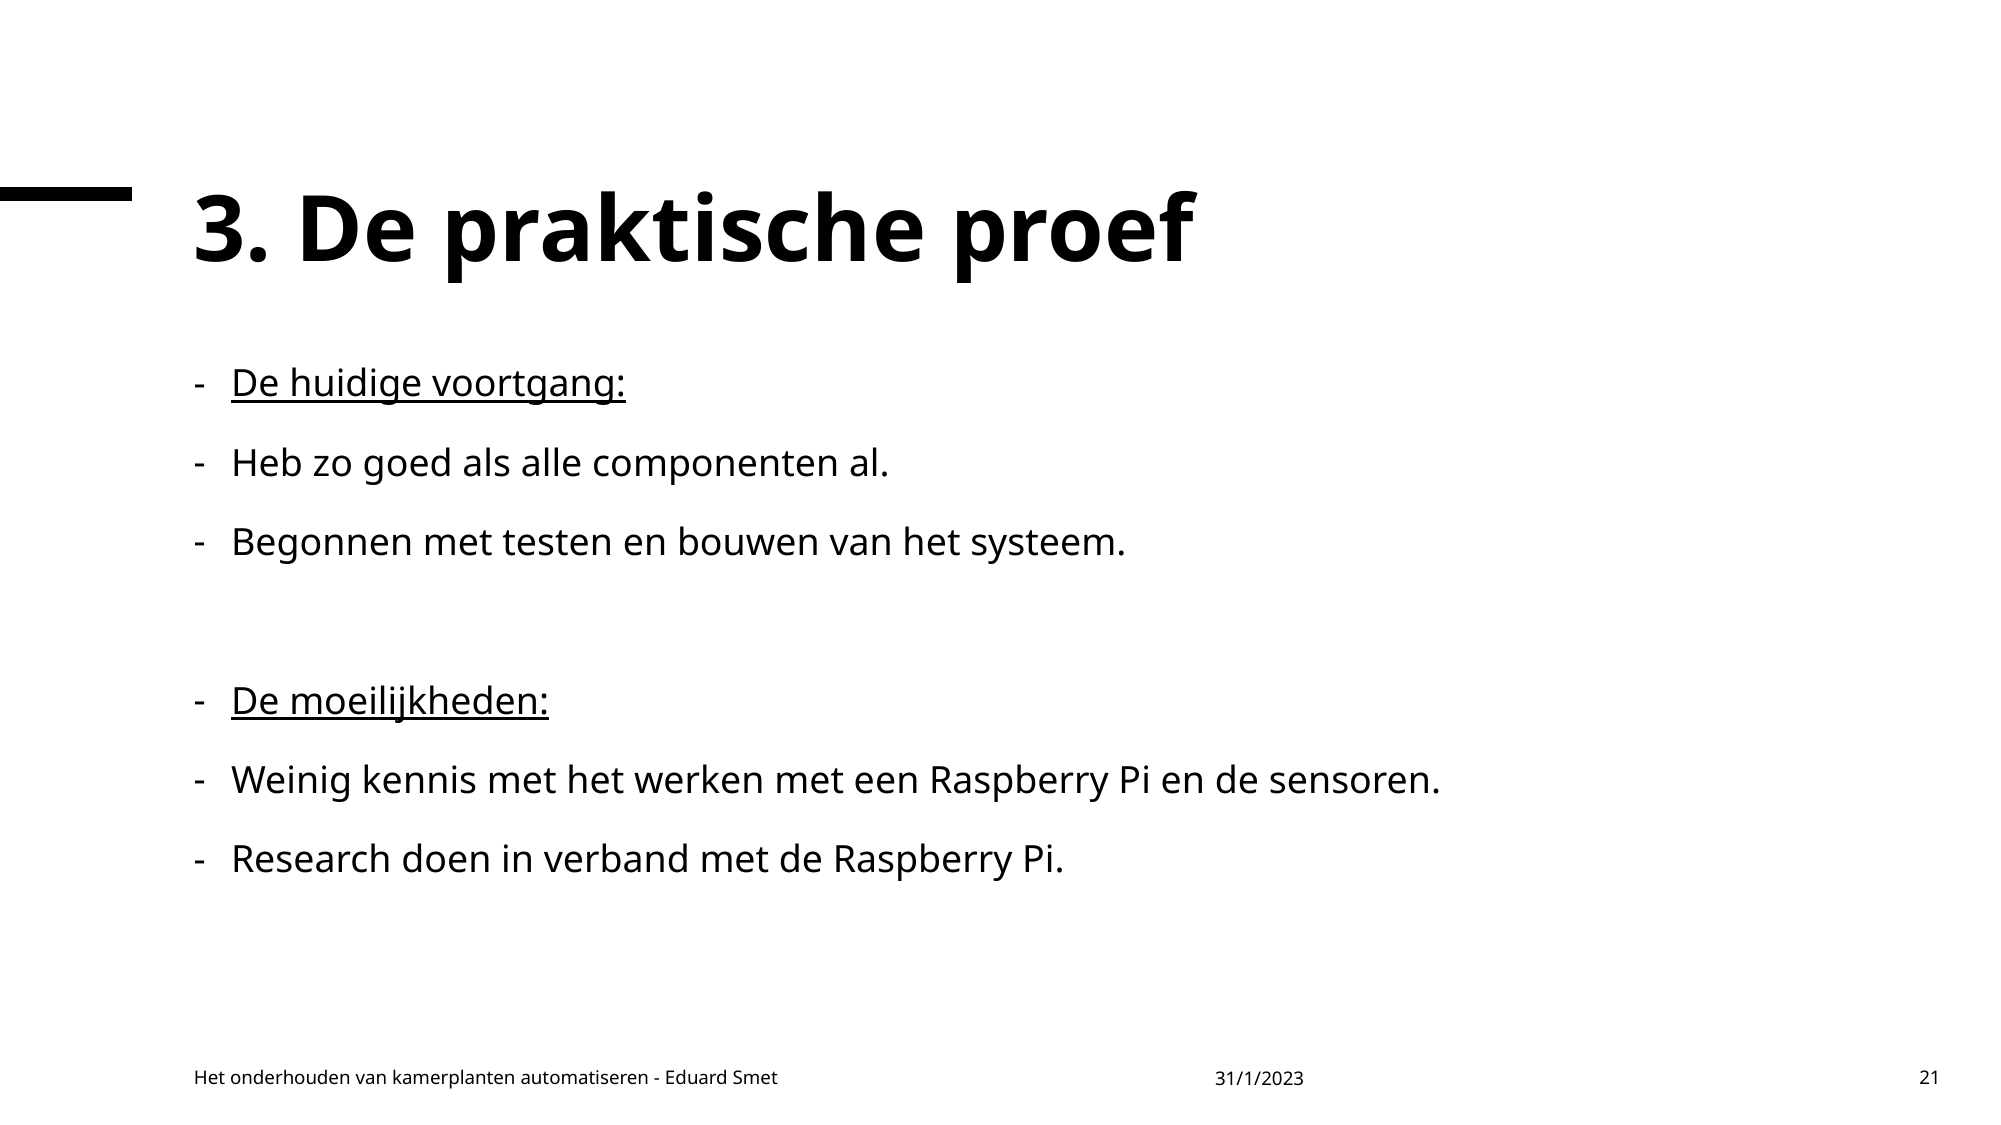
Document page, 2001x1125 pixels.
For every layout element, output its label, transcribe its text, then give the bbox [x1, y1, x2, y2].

slide_number 21 [1807, 1048, 1956, 1108]
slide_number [1200, 1048, 1807, 1108]
title 3. De praktische proef [178, 178, 1807, 338]
footer Het onderhouden van kamerplanten automatiseren - Eduard Smet [178, 1048, 907, 1108]
list De huidige voortgang: Heb zo goed als alle componenten al. Begonnen met testen en bouwen van het systeem. De moeilijkheden: Weinig kennis met het werken met een Raspberry Pi en de sensoren. Research doen in verband met de Raspberry Pi. [178, 338, 1807, 969]
